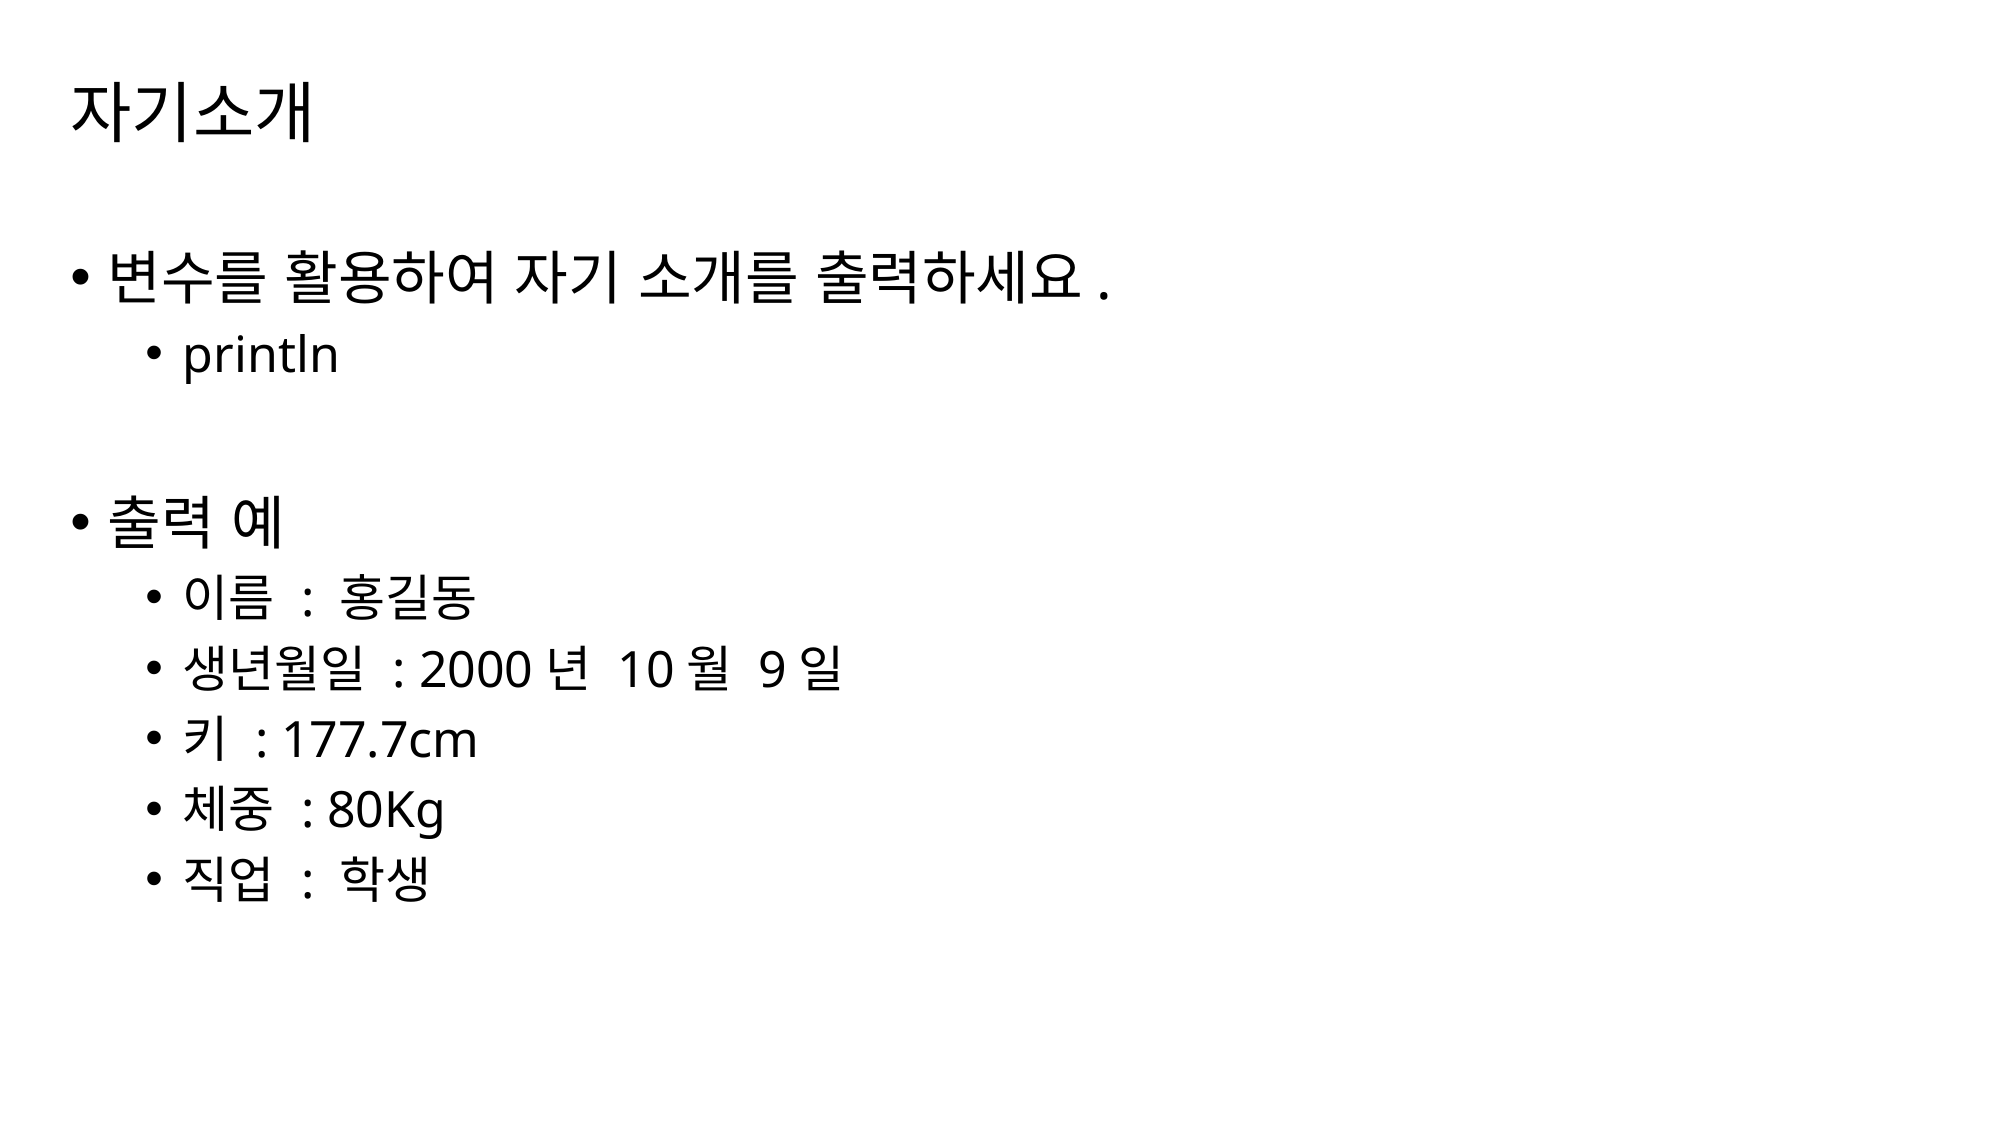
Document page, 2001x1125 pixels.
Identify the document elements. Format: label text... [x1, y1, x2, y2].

title 자기소개 [55, 59, 1945, 173]
list 변수를 활용하여 자기 소개를 출력하세요. println 출력 예 이름 : 홍길동 생년월일 : 2000년 10월 9일 키 : 177.7cm 체중 : 80Kg 직업 : 학생 [55, 234, 1945, 1014]
